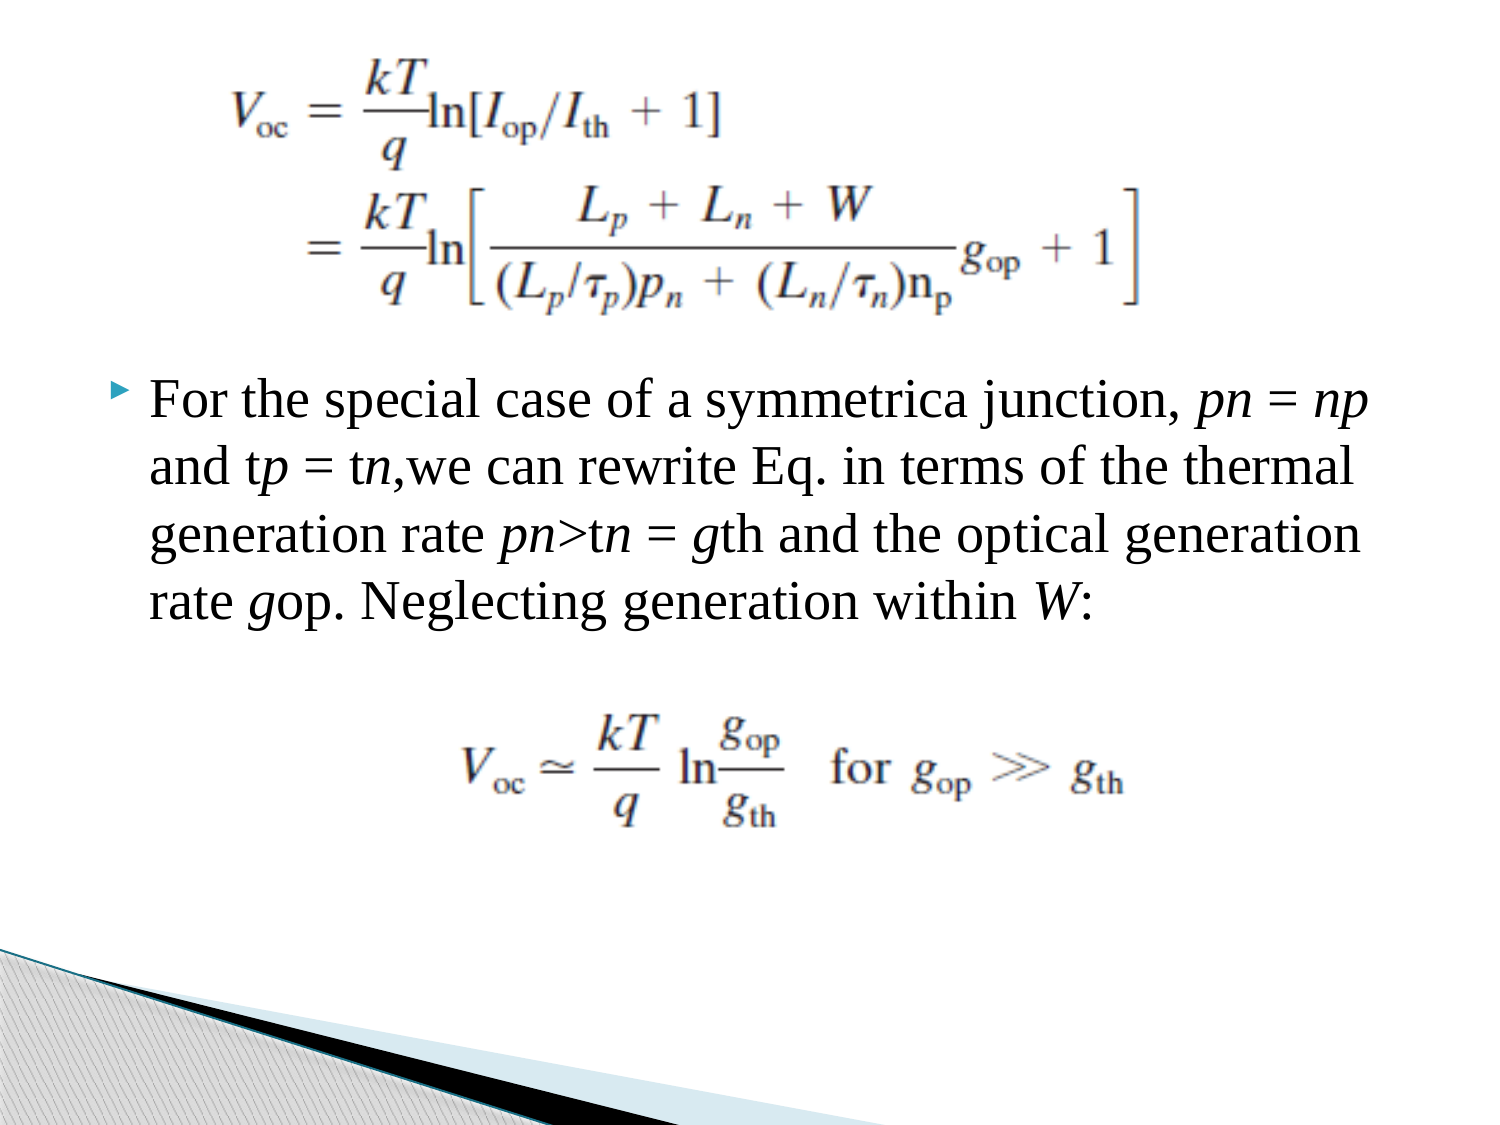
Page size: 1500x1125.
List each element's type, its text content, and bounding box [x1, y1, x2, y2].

picture [396, 674, 1225, 856]
picture [174, 24, 1213, 355]
list For the special case of a symmetrica junction, pn = np and tp = tn,we can rewrite Eq. in terms of the thermal generation rate pn>tn = gth and the optical generation rate gop. Neglecting generation within W: [75, 50, 1425, 986]
